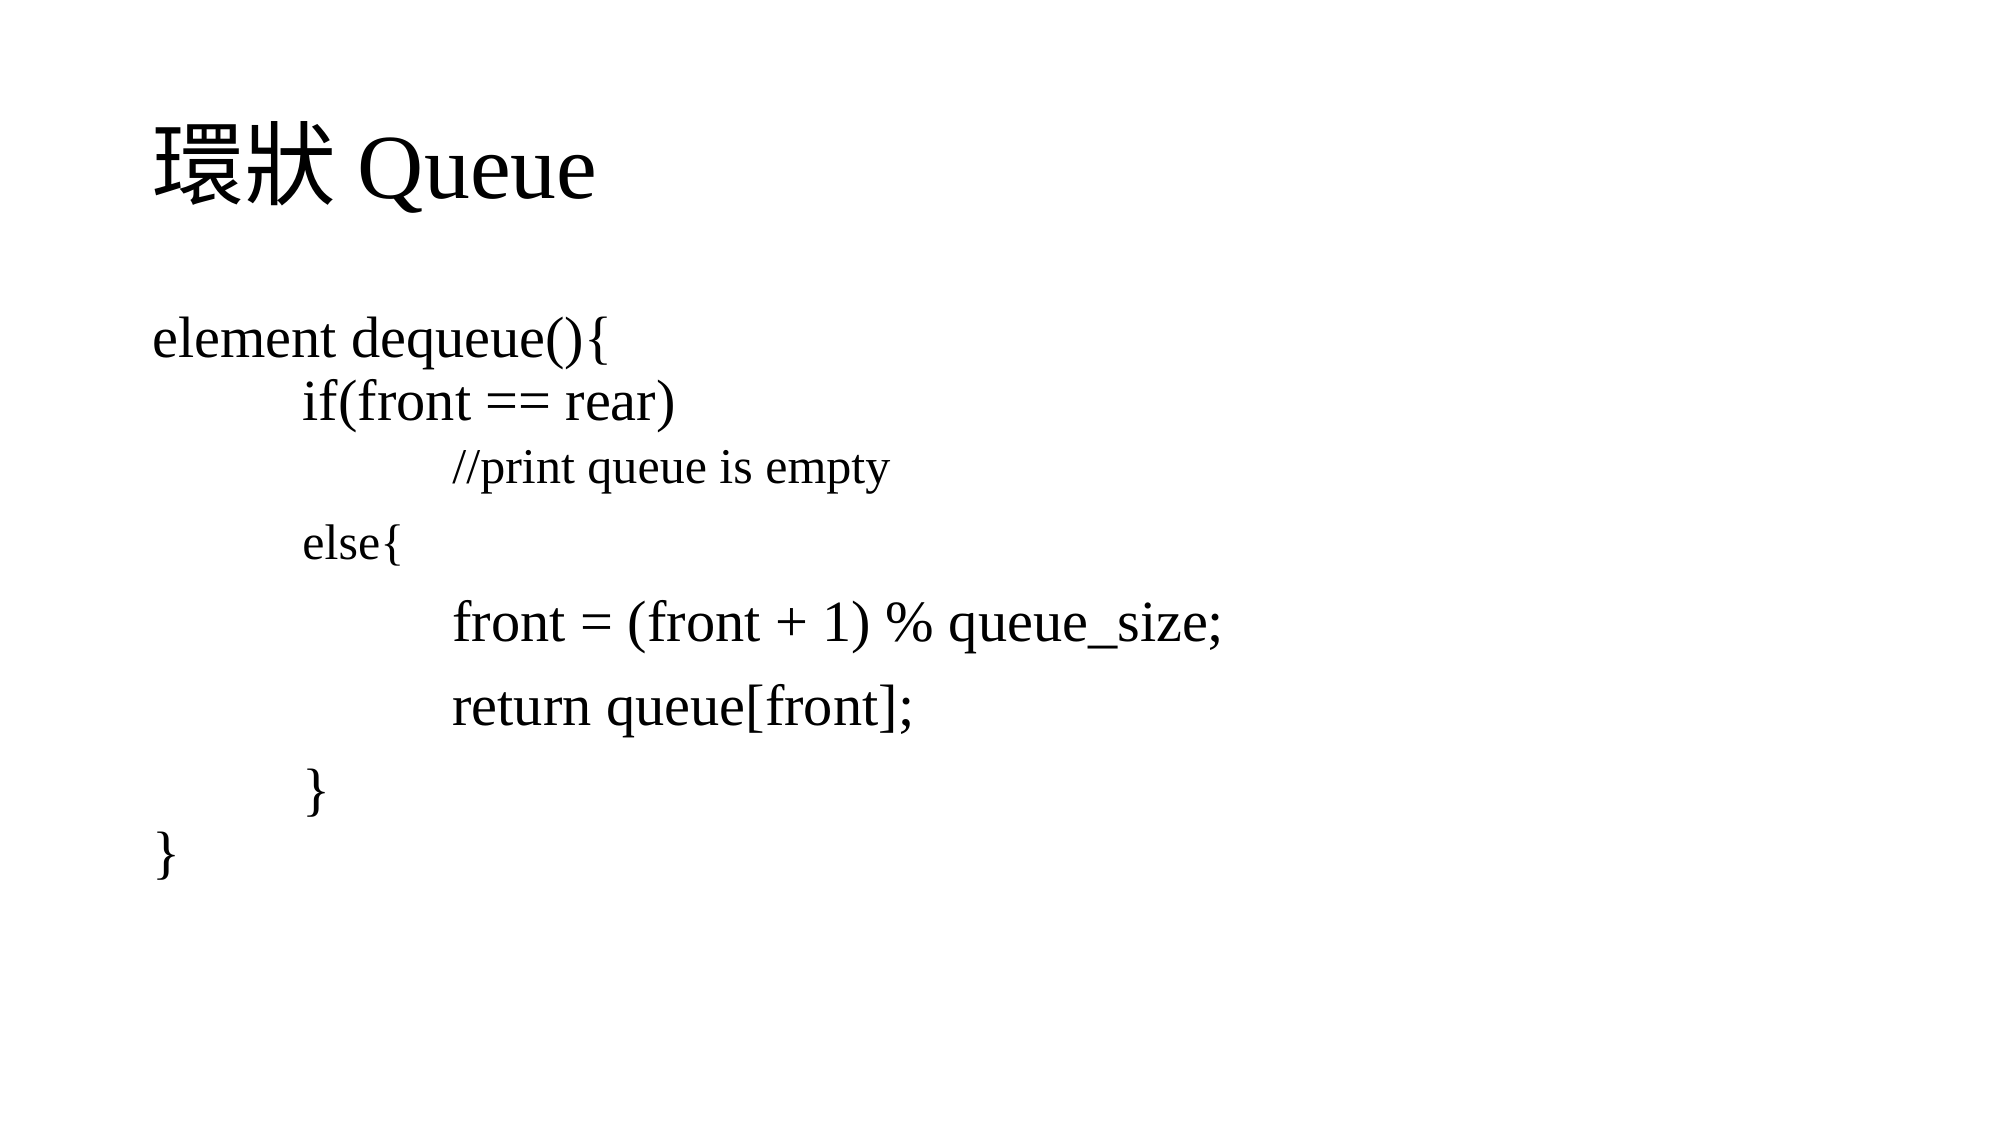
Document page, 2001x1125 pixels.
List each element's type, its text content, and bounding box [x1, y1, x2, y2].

title 環狀Queue [137, 59, 1863, 278]
list element dequeue(){ if(front == rear) //print queue is empty else{ front = (front + 1) % queue_size; return queue[front]; } } [137, 299, 1863, 1014]
